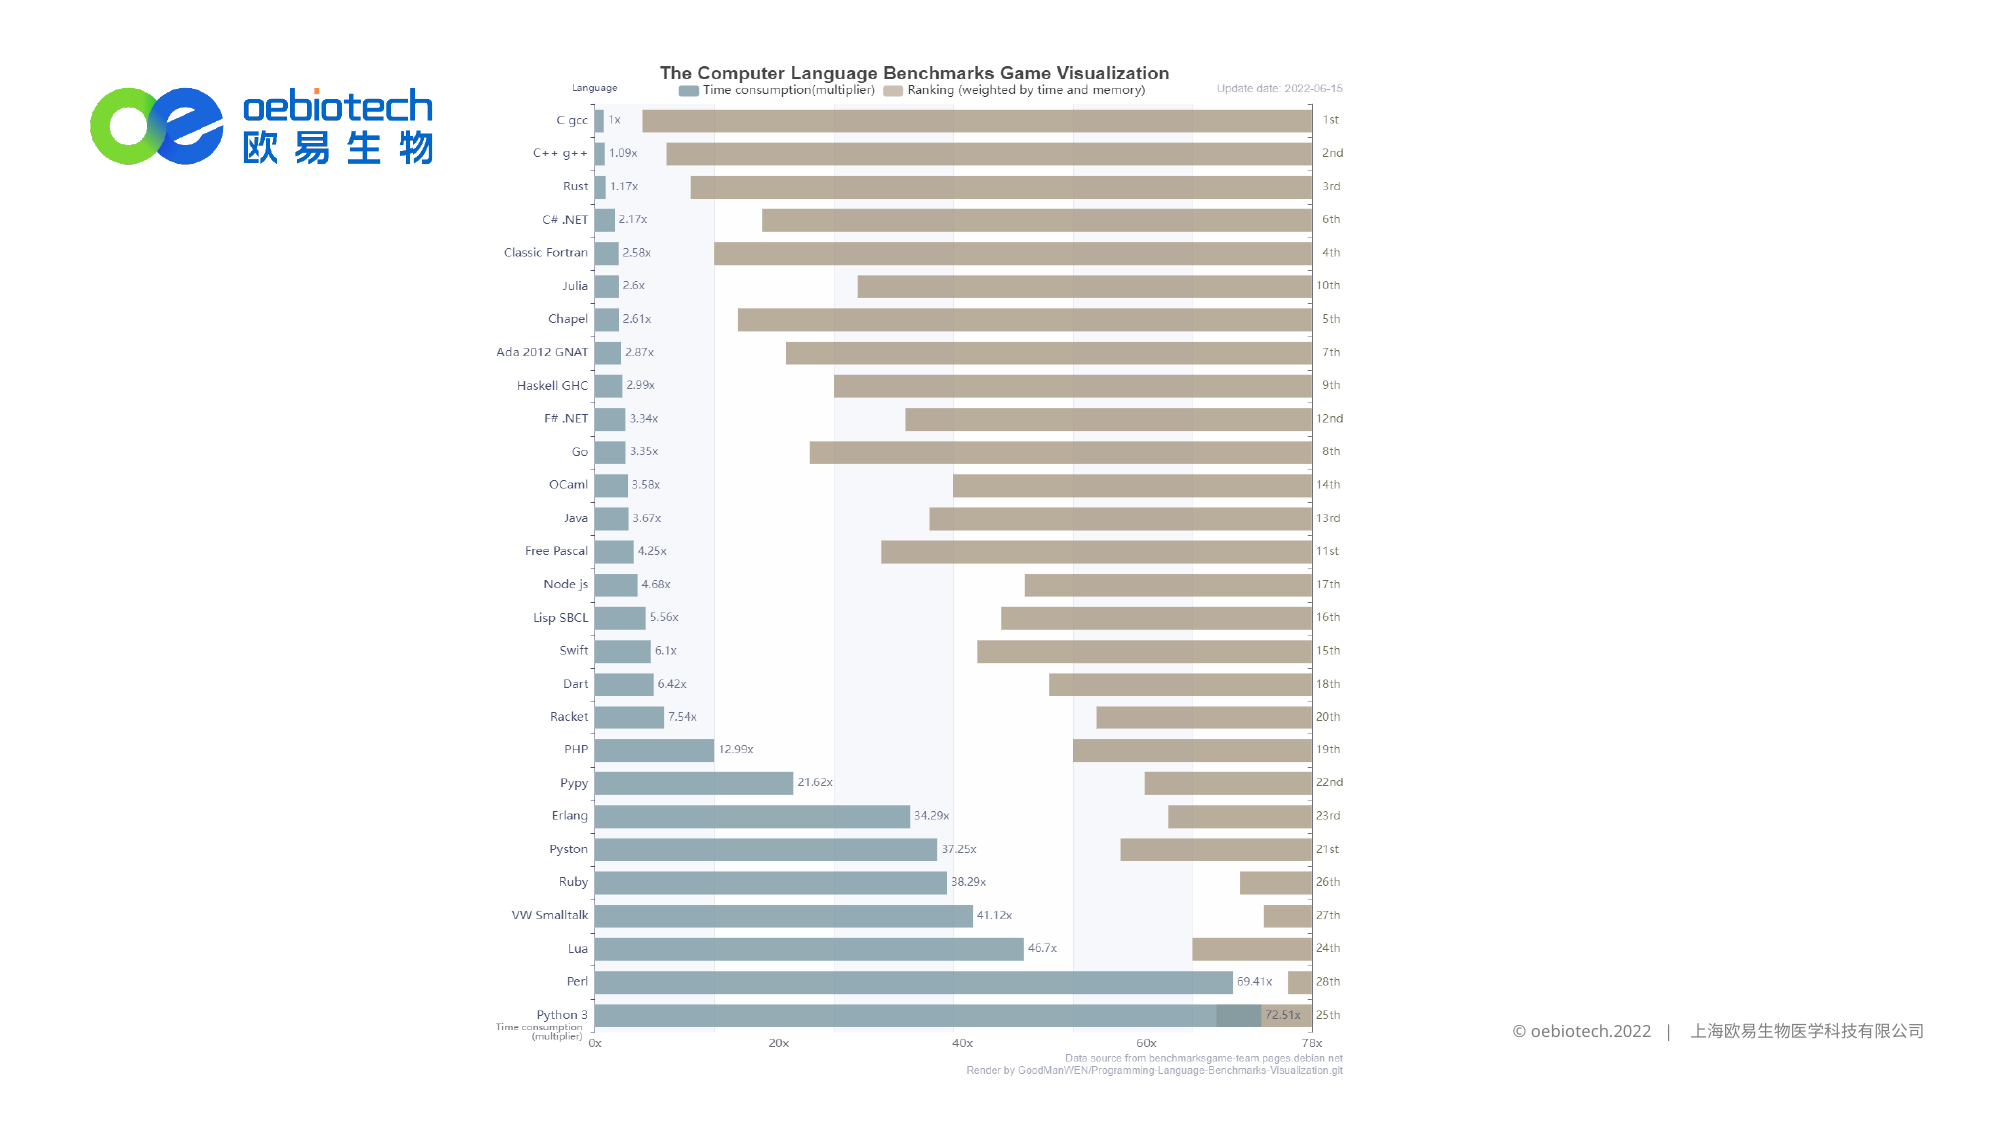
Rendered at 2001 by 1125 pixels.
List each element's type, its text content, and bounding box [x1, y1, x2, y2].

text_box © oebiotech.2022 | 上海欧易生物医学科技有限公司 [1497, 1012, 1947, 1048]
picture [80, 79, 442, 175]
picture [464, 0, 1390, 1125]
